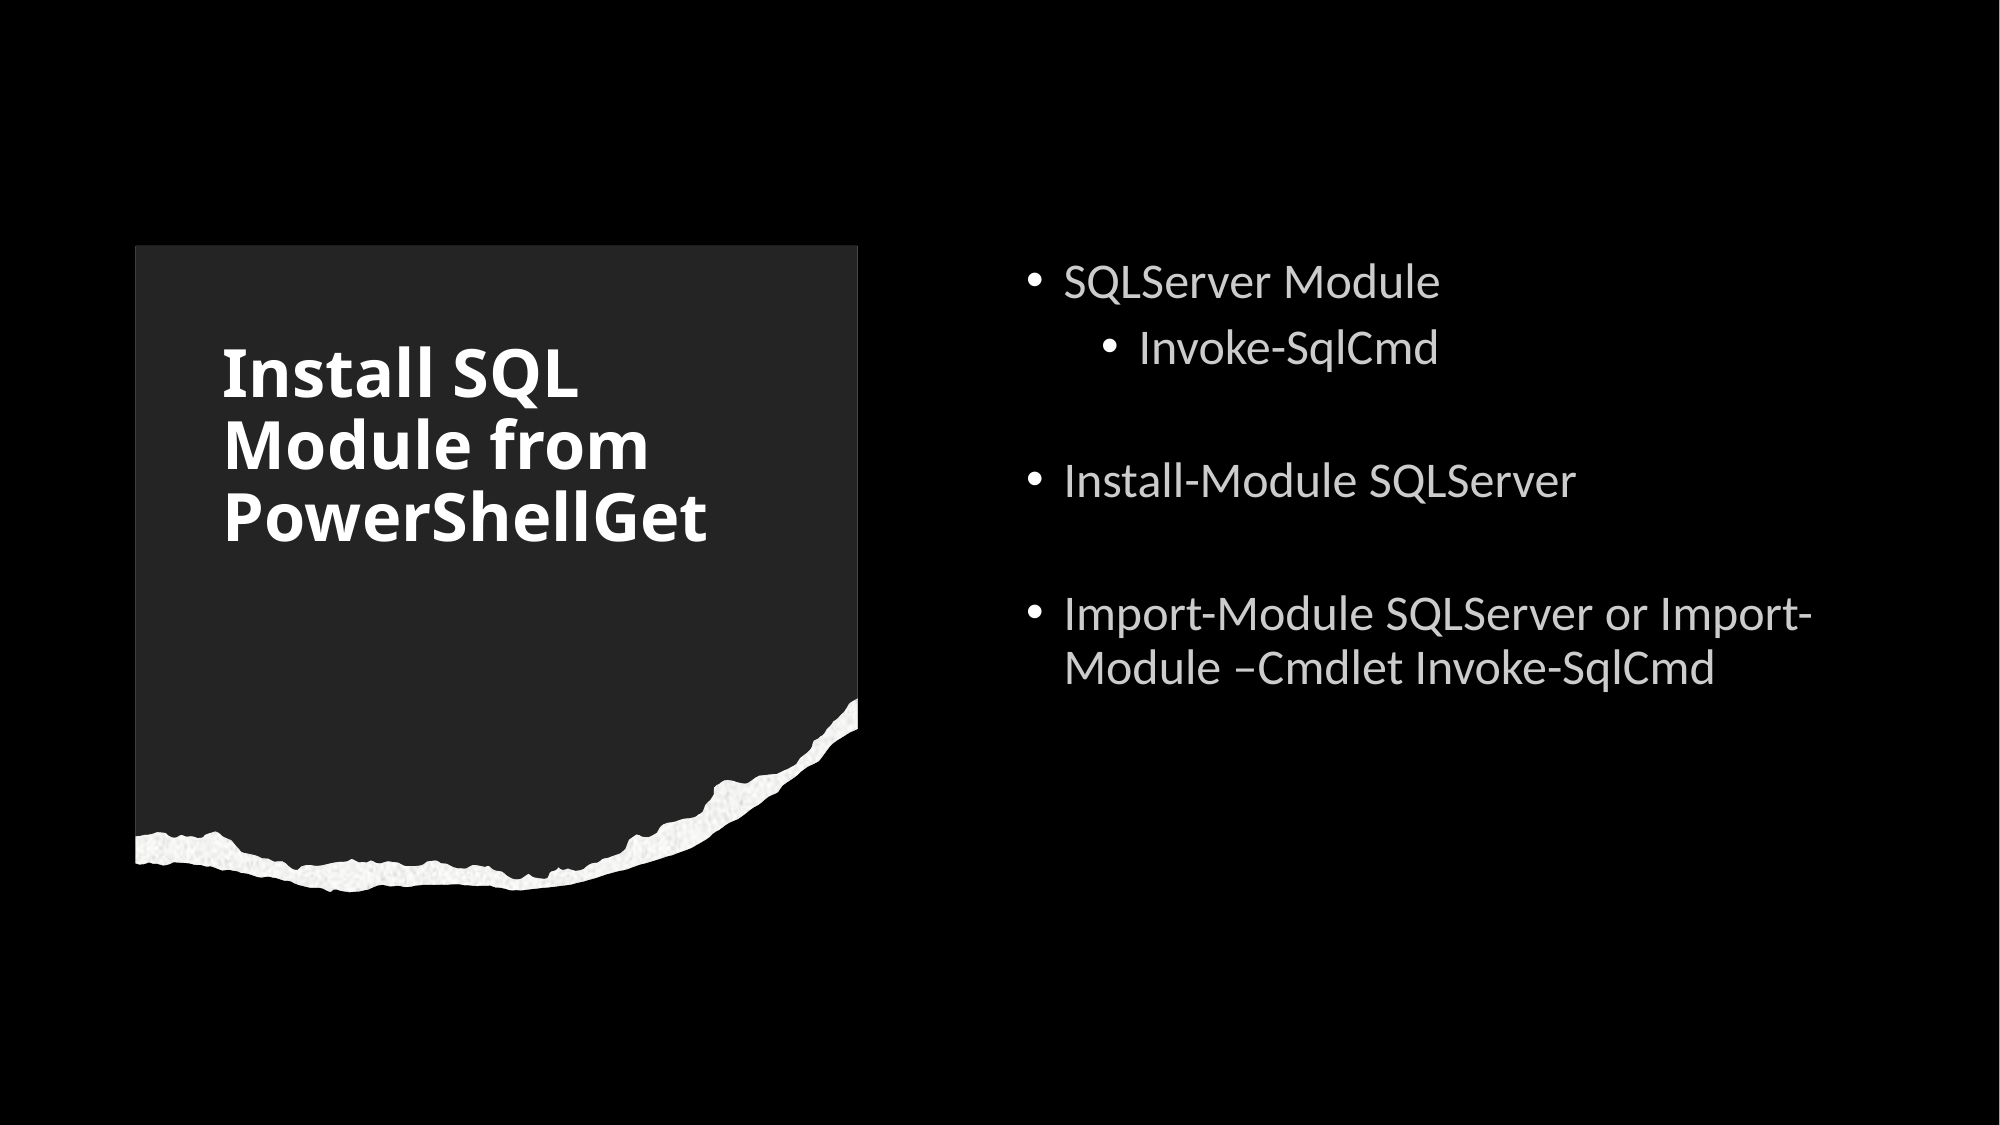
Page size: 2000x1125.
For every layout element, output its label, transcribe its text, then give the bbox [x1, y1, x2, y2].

text_box [0, 0, 2000, 1125]
text_box SQLServer Module Invoke-SqlCmd Install-Module SQLServer Import-Module SQLServer or Import-Module –Cmdlet Invoke-SqlCmd [1001, 247, 1868, 958]
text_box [135, 245, 858, 893]
